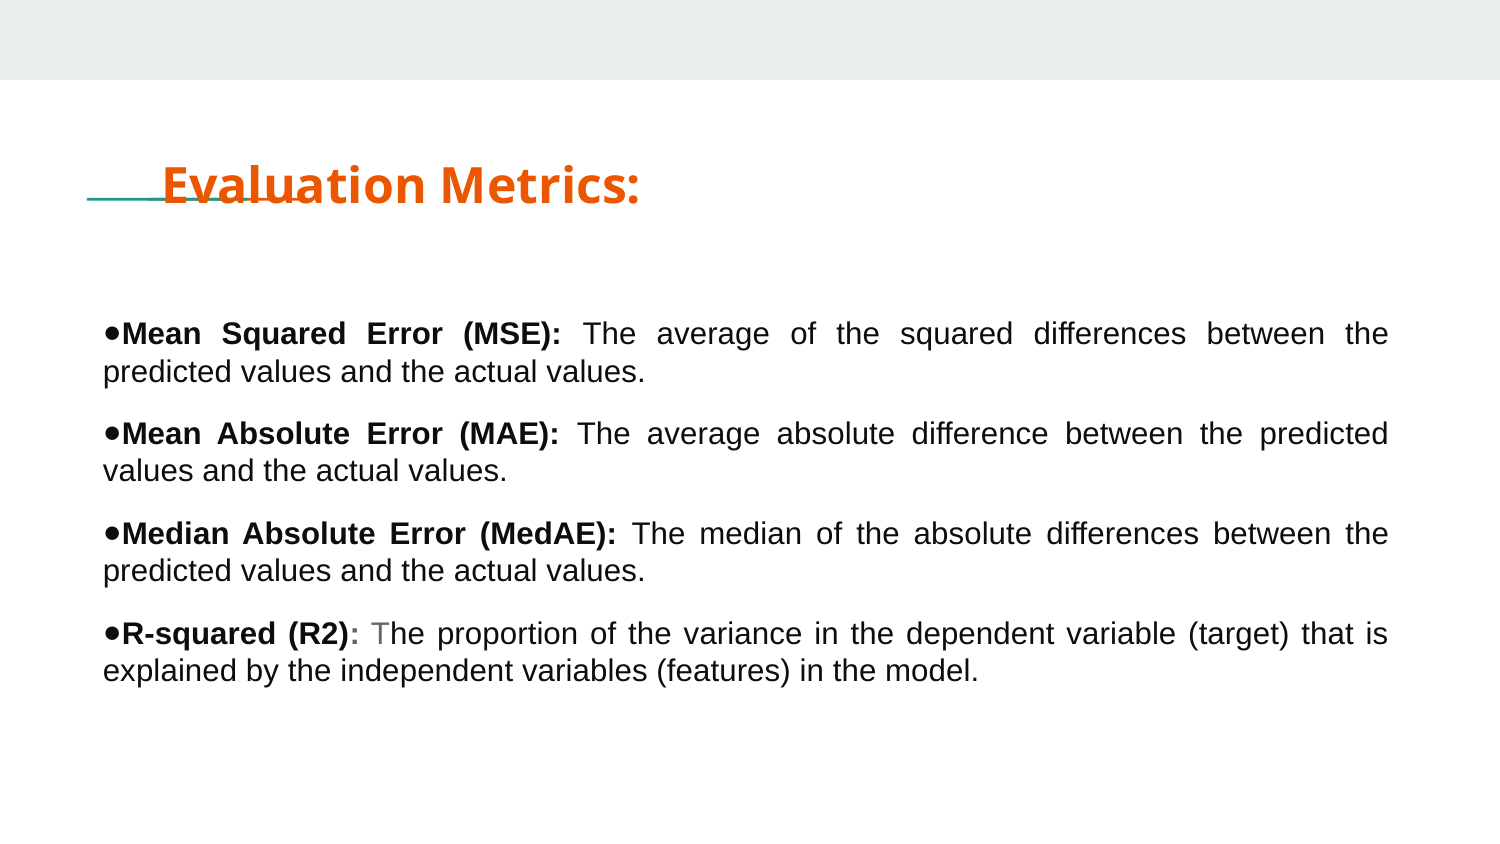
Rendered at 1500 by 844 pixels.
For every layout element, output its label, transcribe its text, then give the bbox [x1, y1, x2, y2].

list Mean Squared Error (MSE): The average of the squared differences between the predicted values and the actual values. Mean Absolute Error (MAE): The average absolute difference between the predicted values and the actual values. Median Absolute Error (MedAE): The median of the absolute differences between the predicted values and the actual values. R-squared (R2): The proportion of the variance in the dependent variable (target) that is explained by the independent variables (features) in the model. [87, 298, 1406, 844]
title Evaluation Metrics: [146, 108, 1381, 197]
